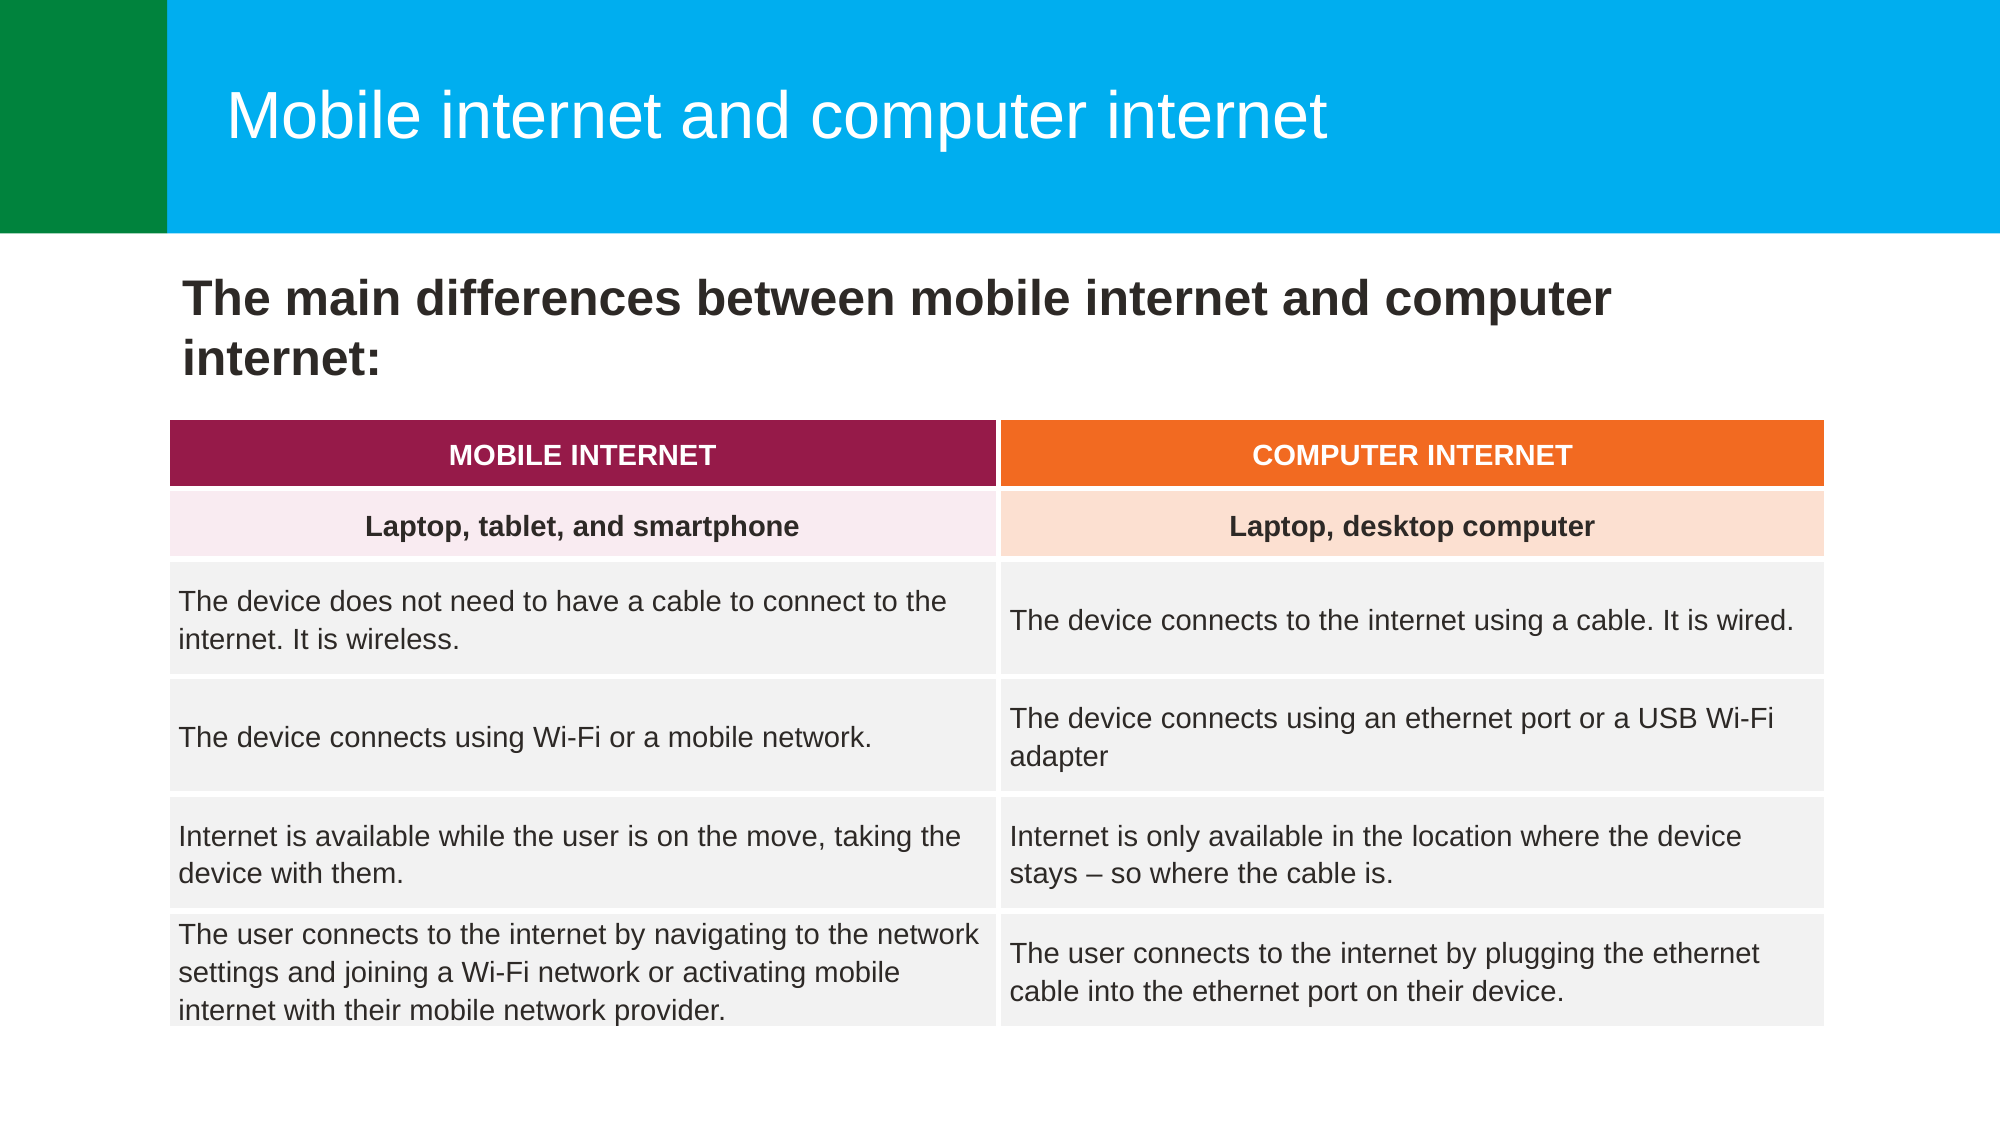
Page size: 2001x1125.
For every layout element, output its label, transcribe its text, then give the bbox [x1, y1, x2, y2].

text_box [0, 0, 168, 234]
table_cell The device does not need to have a cable to connect to the internet. It is wireless. [170, 562, 996, 674]
table_cell Internet is available while the user is on the move, taking the device with them. [170, 797, 996, 908]
text_box The main differences between mobile internet and computer internet: [167, 255, 1827, 396]
table_cell The device connects using an ethernet port or a USB Wi-Fi adapter [1001, 679, 1824, 791]
table_cell The device connects using Wi-Fi or a mobile network. [170, 679, 996, 791]
table_cell The user connects to the internet by plugging the ethernet cable into the ethernet port on their device. [1001, 914, 1824, 1026]
table_header COMPUTER INTERNET [1001, 420, 1824, 486]
table_cell Laptop, desktop computer [1001, 491, 1824, 556]
text_box Mobile internet and computer internet [168, 0, 2000, 234]
table_cell The user connects to the internet by navigating to the network settings and joining a Wi-Fi network or activating mobile internet with their mobile network provider. [170, 914, 996, 1026]
table_cell The device connects to the internet using a cable. It is wired. [1001, 562, 1824, 674]
table_cell Internet is only available in the location where the device stays – so where the cable is. [1001, 797, 1824, 908]
table_cell Laptop, tablet, and smartphone [170, 491, 996, 556]
table_header MOBILE INTERNET [170, 420, 996, 486]
